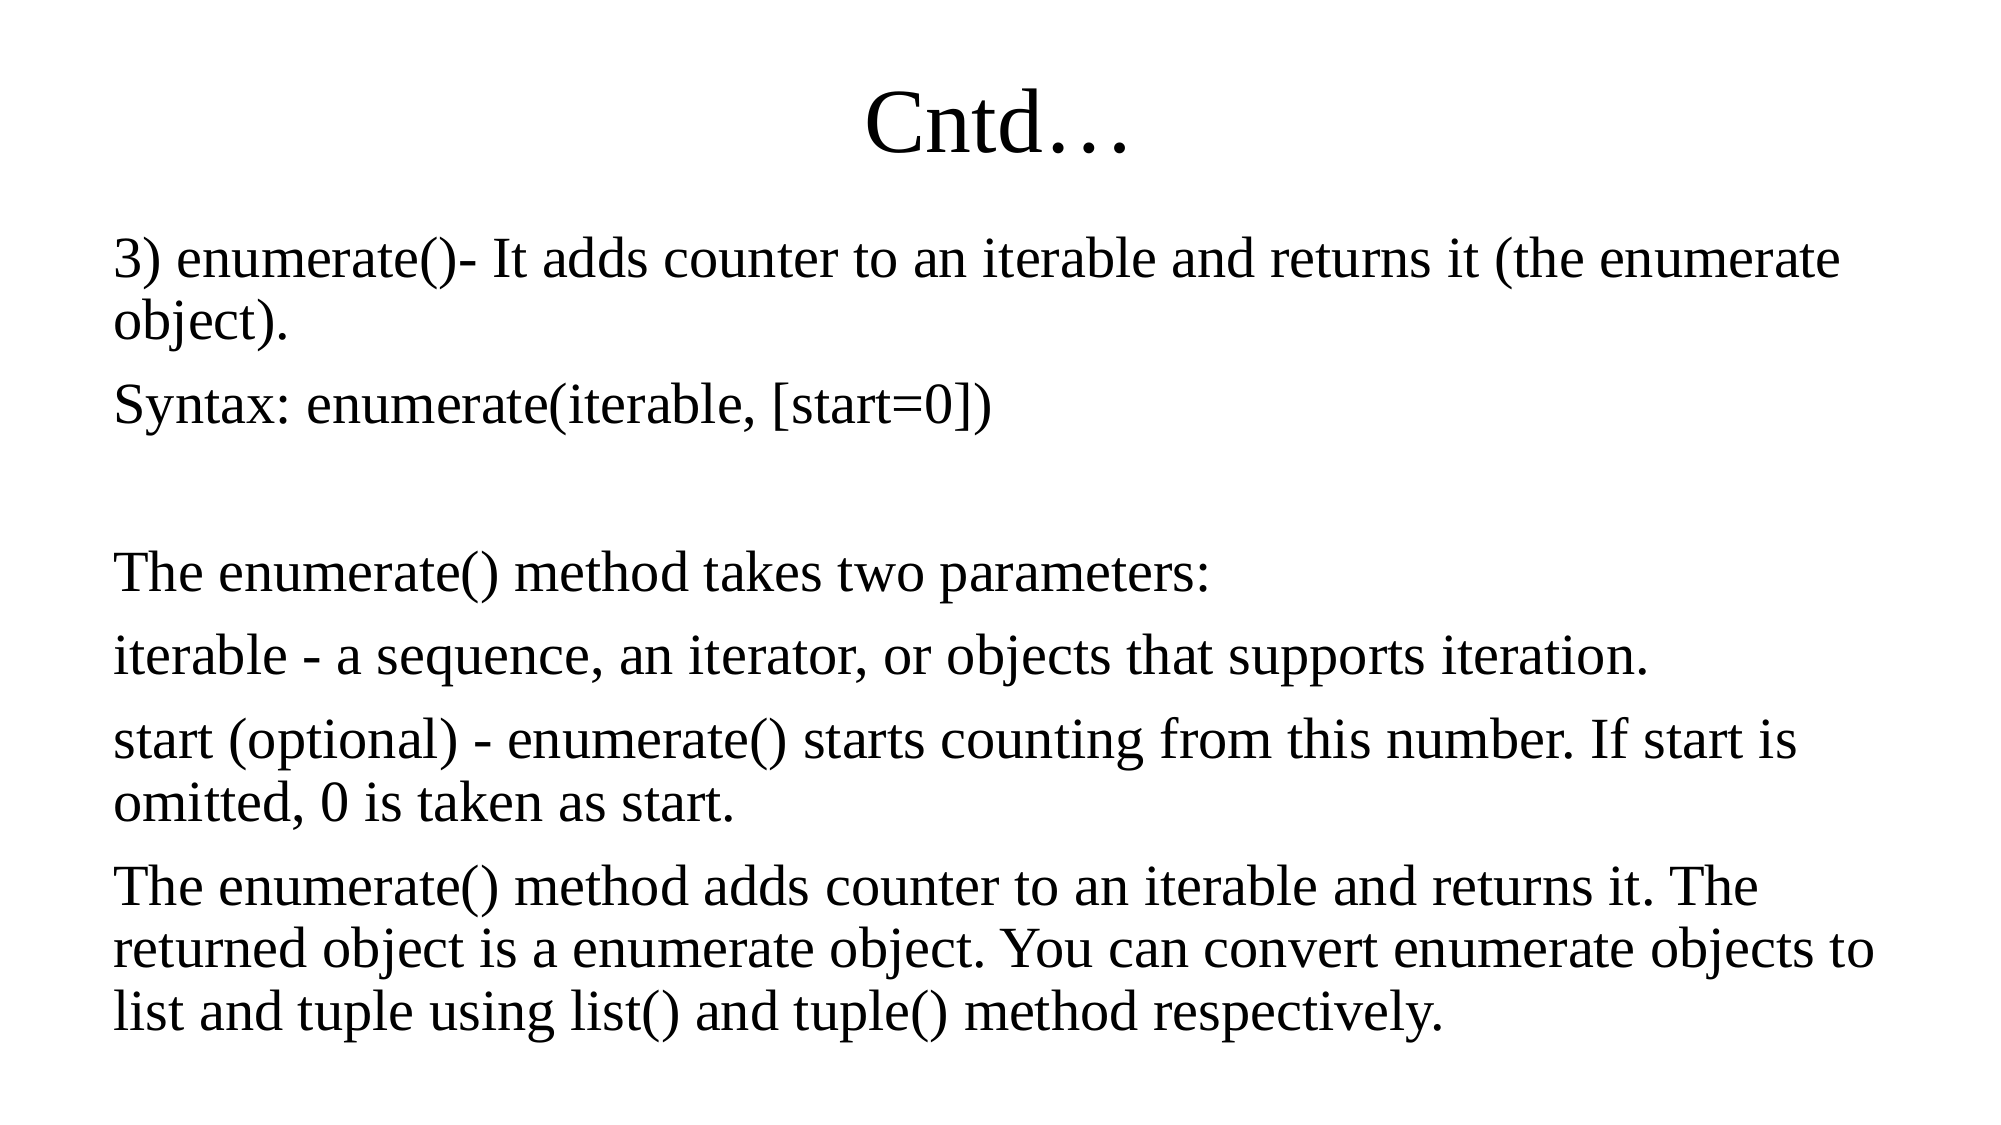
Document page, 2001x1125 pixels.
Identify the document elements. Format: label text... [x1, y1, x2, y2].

list 3) enumerate()- It adds counter to an iterable and returns it (the enumerate object). Syntax: enumerate(iterable, [start=0]) The enumerate() method takes two parameters: iterable - a sequence, an iterator, or objects that supports iteration. start (optional) - enumerate() starts counting from this number. If start is omitted, 0 is taken as start. The enumerate() method adds counter to an iterable and returns it. The returned object is a enumerate object. You can convert enumerate objects to list and tuple using list() and tuple() method respectively. [98, 219, 1921, 1066]
title Cntd… [137, 59, 1863, 186]
